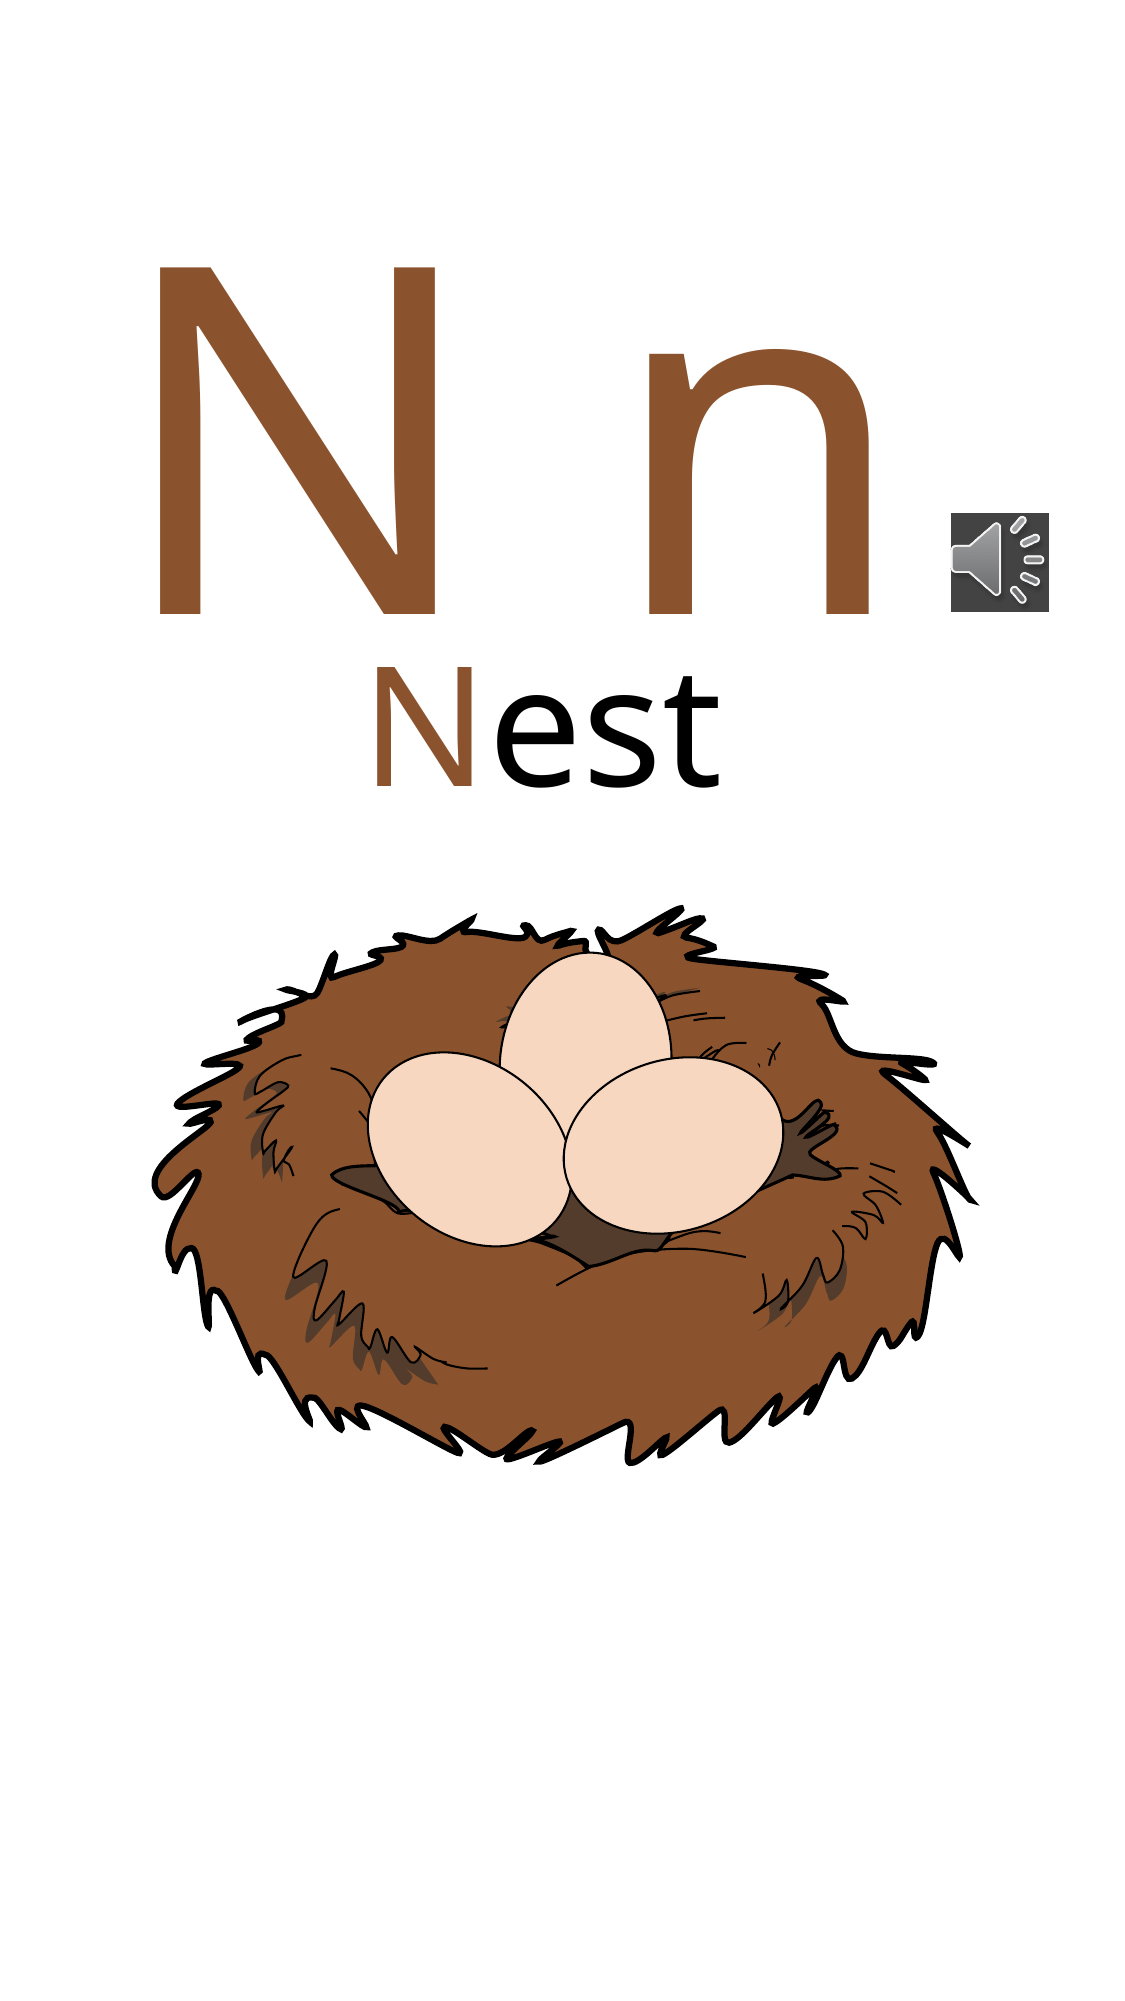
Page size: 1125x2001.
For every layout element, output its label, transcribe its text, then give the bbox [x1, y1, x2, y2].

text_box N n [98, 121, 1125, 720]
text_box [154, 612, 971, 1464]
picture [949, 512, 1050, 613]
